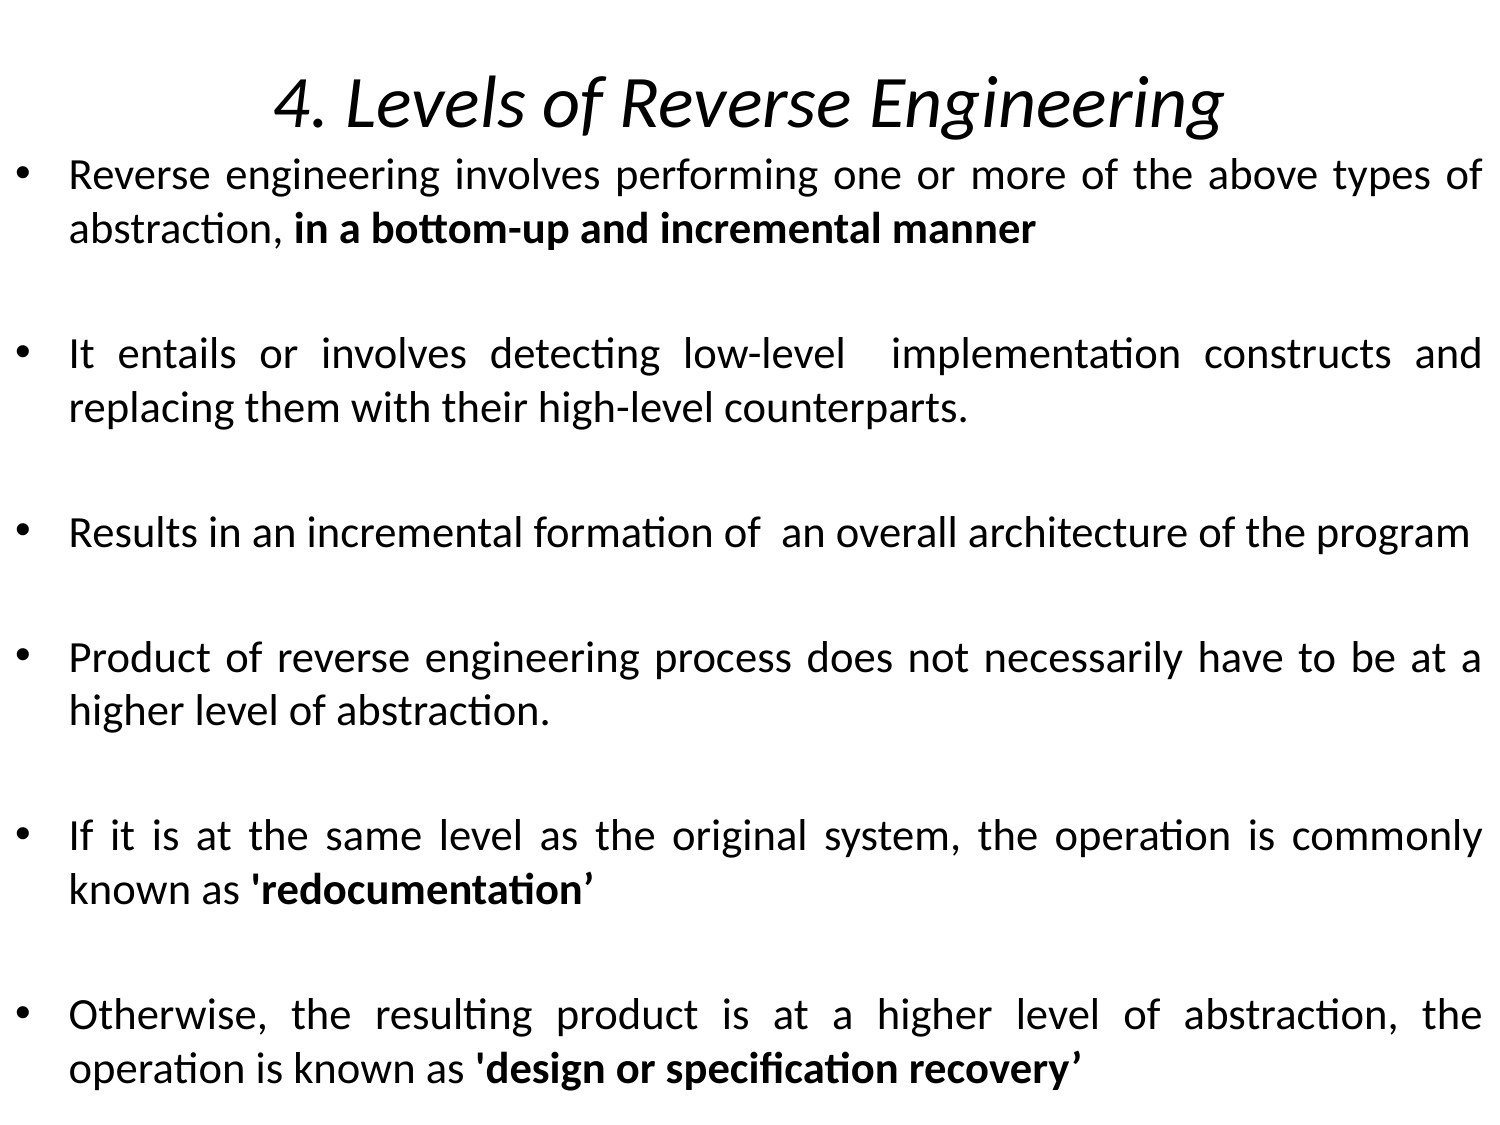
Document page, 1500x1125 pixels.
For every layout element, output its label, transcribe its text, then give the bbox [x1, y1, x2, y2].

list Reverse engineering involves performing one or more of the above types of abstraction, in a bottom-up and incremental manner It entails or involves detecting low-level implementation constructs and replacing them with their high-level counterparts. Results in an incremental formation of an overall architecture of the program Product of reverse engineering process does not necessarily have to be at a higher level of abstraction. If it is at the same level as the original system, the operation is commonly known as 'redocumentation’ Otherwise, the resulting product is at a higher level of abstraction, the operation is known as 'design or specification recovery’ [0, 137, 1500, 1125]
title 4. Levels of Reverse Engineering [75, 45, 1425, 137]
